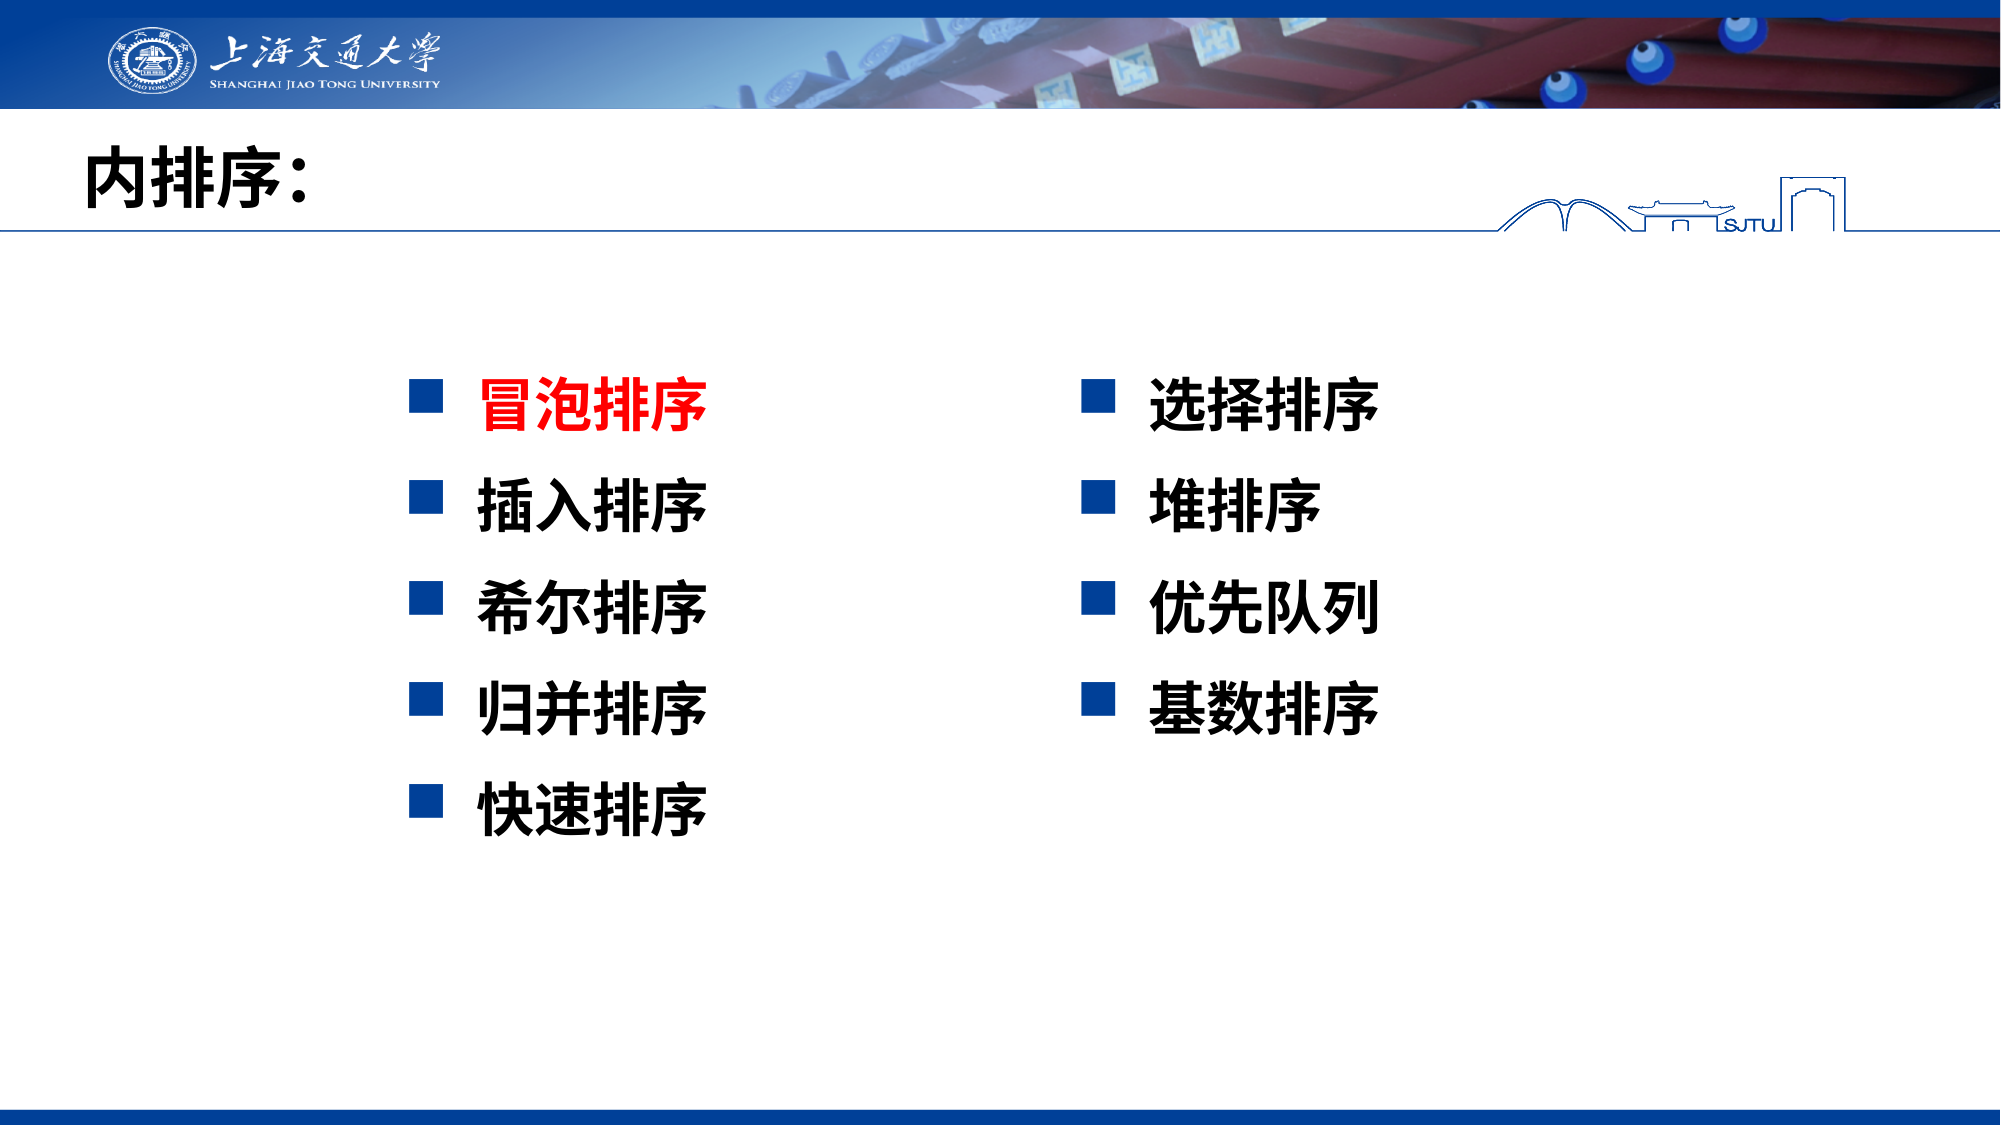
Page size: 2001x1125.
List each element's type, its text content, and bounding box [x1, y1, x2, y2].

list 冒泡排序 插入排序 希尔排序 归并排序 快速排序 [389, 350, 1036, 884]
text_box 选择排序 堆排序 优先队列 基数排序 [1061, 350, 1709, 884]
text_box 内排序： [67, 128, 842, 224]
picture [0, 0, 2001, 109]
